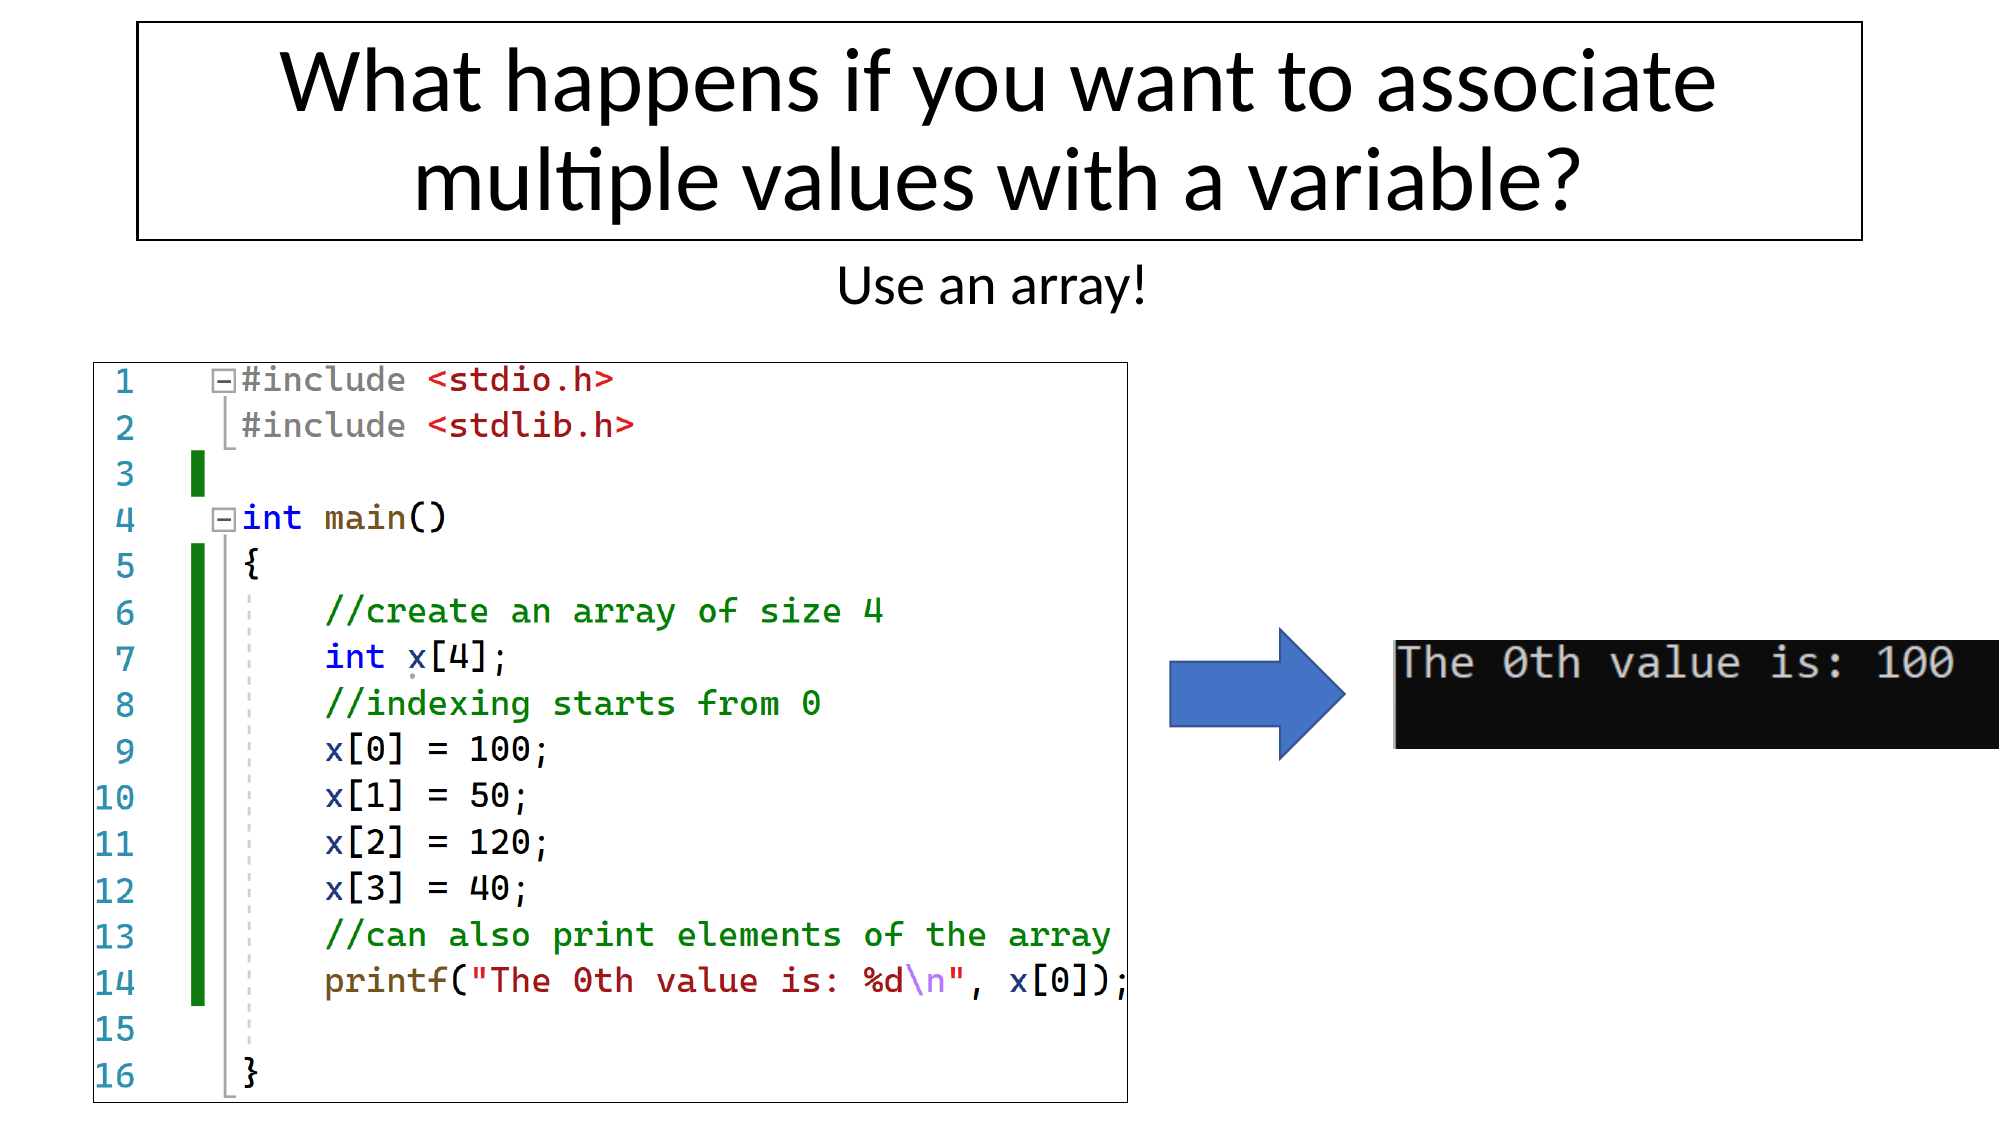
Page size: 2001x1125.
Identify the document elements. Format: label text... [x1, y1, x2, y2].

text_box [1169, 627, 1347, 761]
picture [93, 362, 1128, 1103]
title What happens if you want to associate multiple values with a variable? [136, 21, 1863, 241]
picture [1393, 640, 1999, 749]
list Use an array! [136, 246, 1863, 367]
